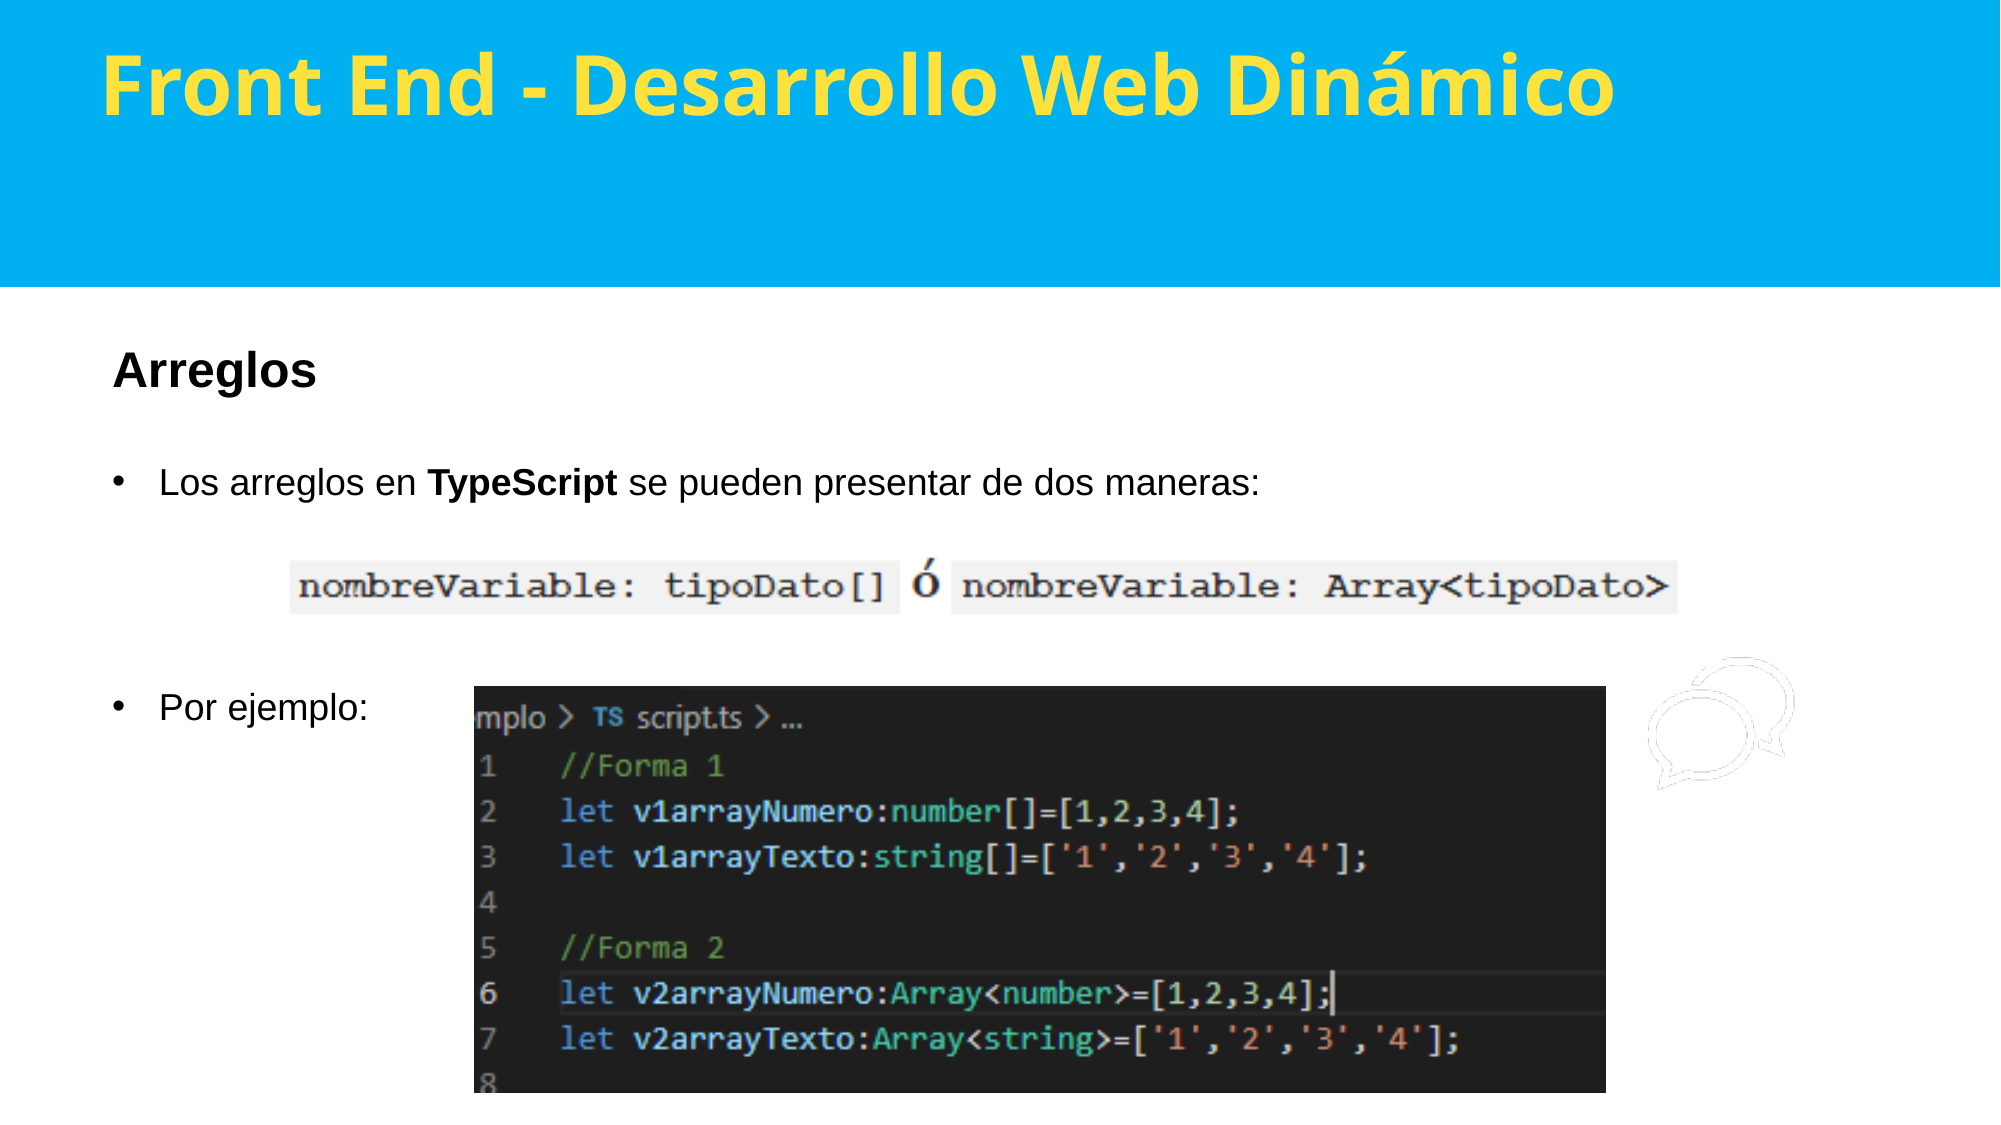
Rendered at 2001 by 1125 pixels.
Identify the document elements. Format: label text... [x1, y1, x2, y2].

text_box Front End - Desarrollo Web Dinámico [92, 24, 1901, 222]
picture [264, 526, 1796, 799]
text_box [0, 0, 2000, 287]
text_box Arreglos Los arreglos en TypeScript se pueden presentar de dos maneras: Por ejemplo: [92, 312, 1919, 799]
picture [474, 686, 1606, 1094]
